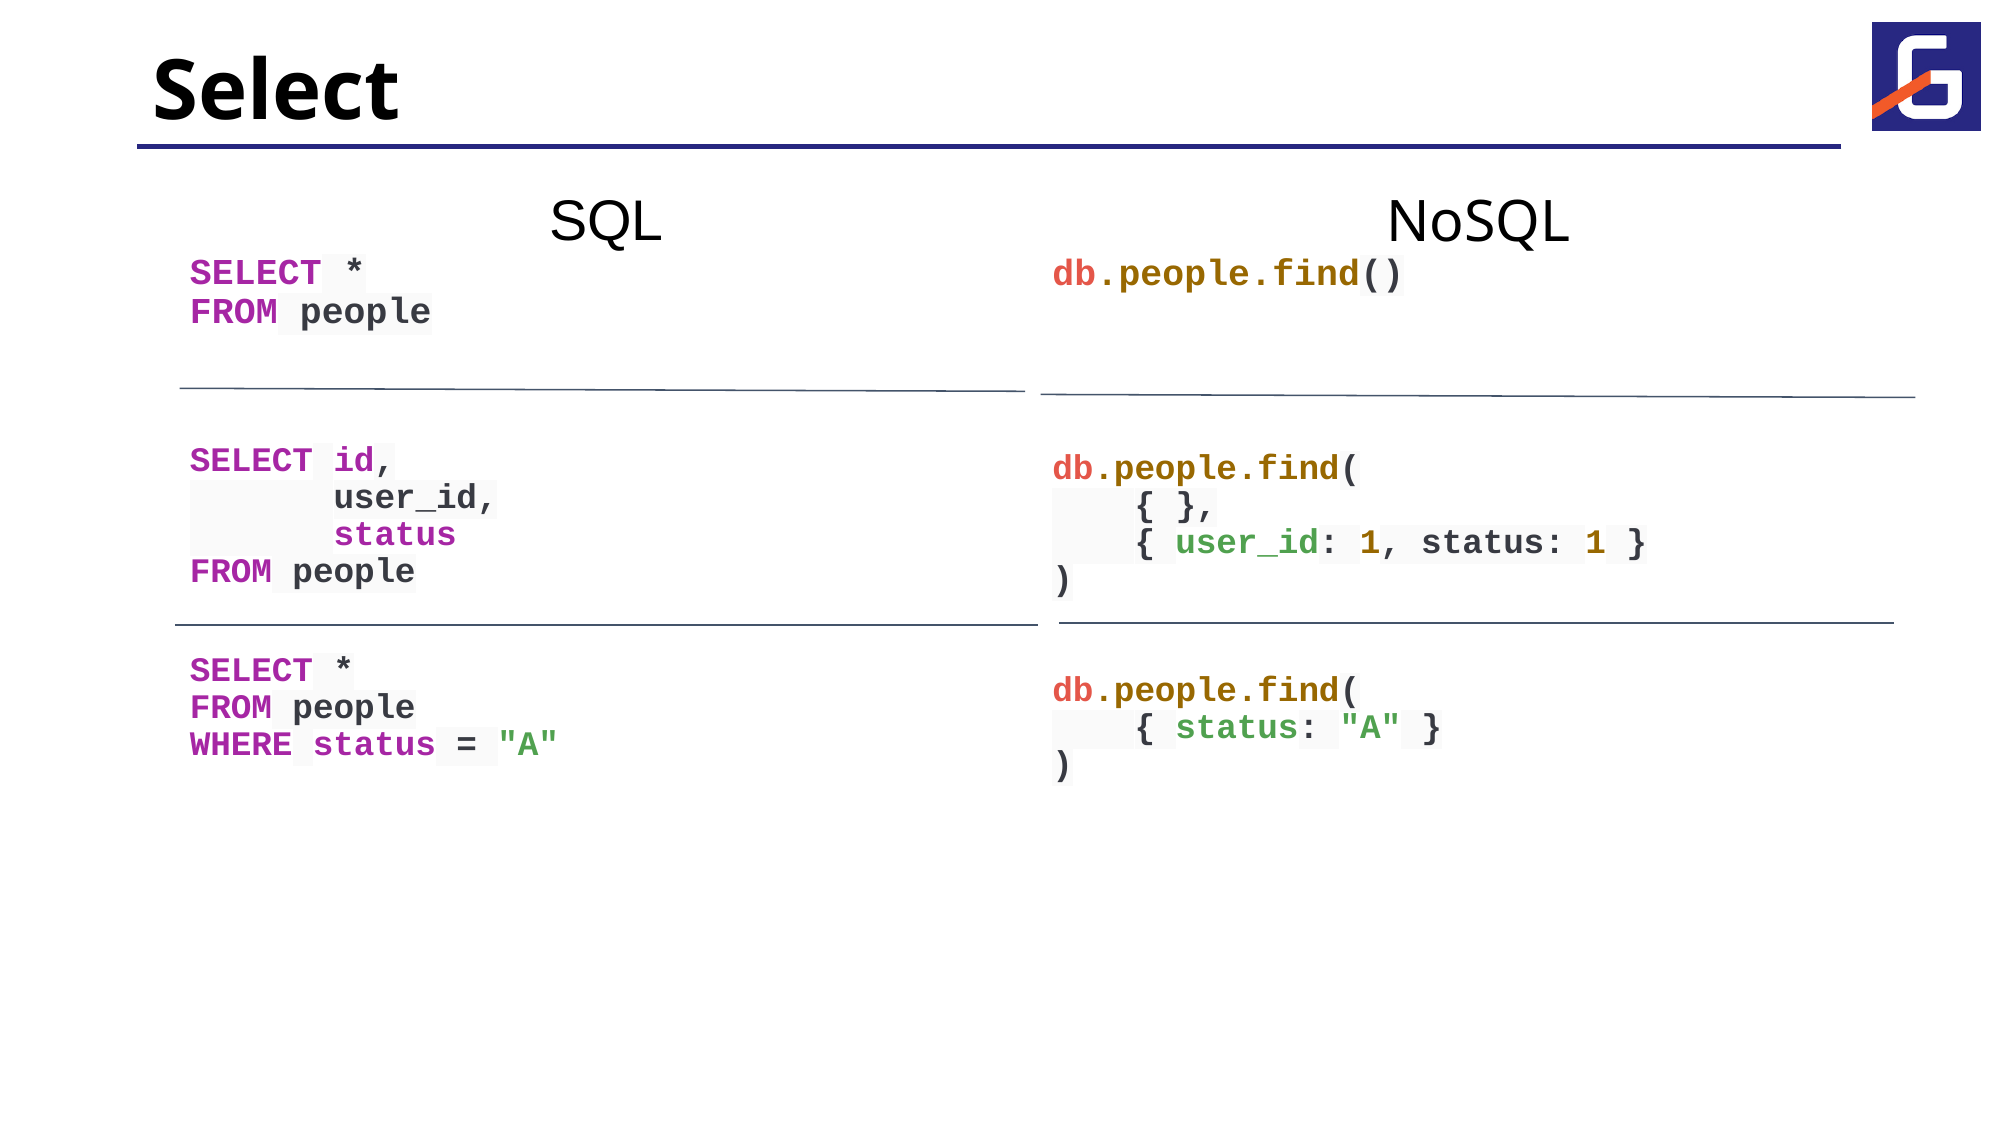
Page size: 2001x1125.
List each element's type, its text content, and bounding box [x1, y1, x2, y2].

picture [1872, 22, 1981, 131]
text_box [1040, 394, 1916, 398]
list SQL SELECT * FROM people SELECT id, user_id, status FROM people SELECT * FROM people WHERE status = "A" [174, 632, 1039, 1067]
list NoSQL db.people.find() db.people.find( { }, { user_id: 1, status: 1 } ) db.people.find( { status: "A" } ) [1037, 184, 1919, 1018]
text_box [179, 387, 1026, 392]
list SQL SELECT * FROM people SELECT id, user_id, status FROM people SELECT * FROM people WHERE status = "A" [174, 183, 1039, 624]
title Select [137, 26, 1863, 160]
